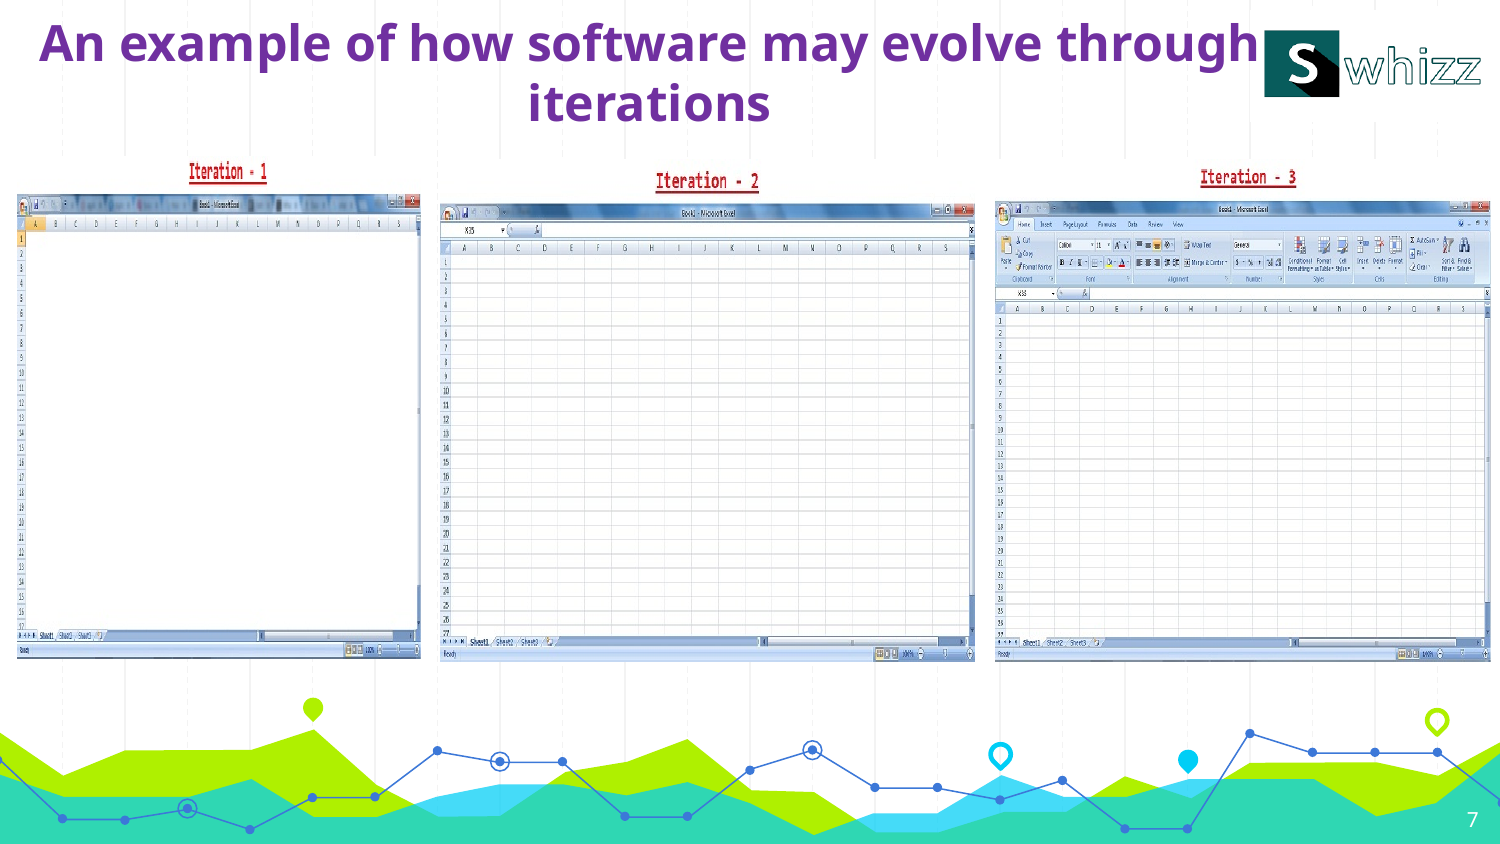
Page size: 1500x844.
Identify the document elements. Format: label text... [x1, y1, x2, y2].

picture [440, 159, 976, 662]
picture [994, 159, 1491, 662]
slide_number 7 [1403, 791, 1494, 844]
title An example of how software may evolve through iterations [0, 34, 1300, 147]
picture [17, 156, 421, 659]
picture [1250, 10, 1498, 122]
